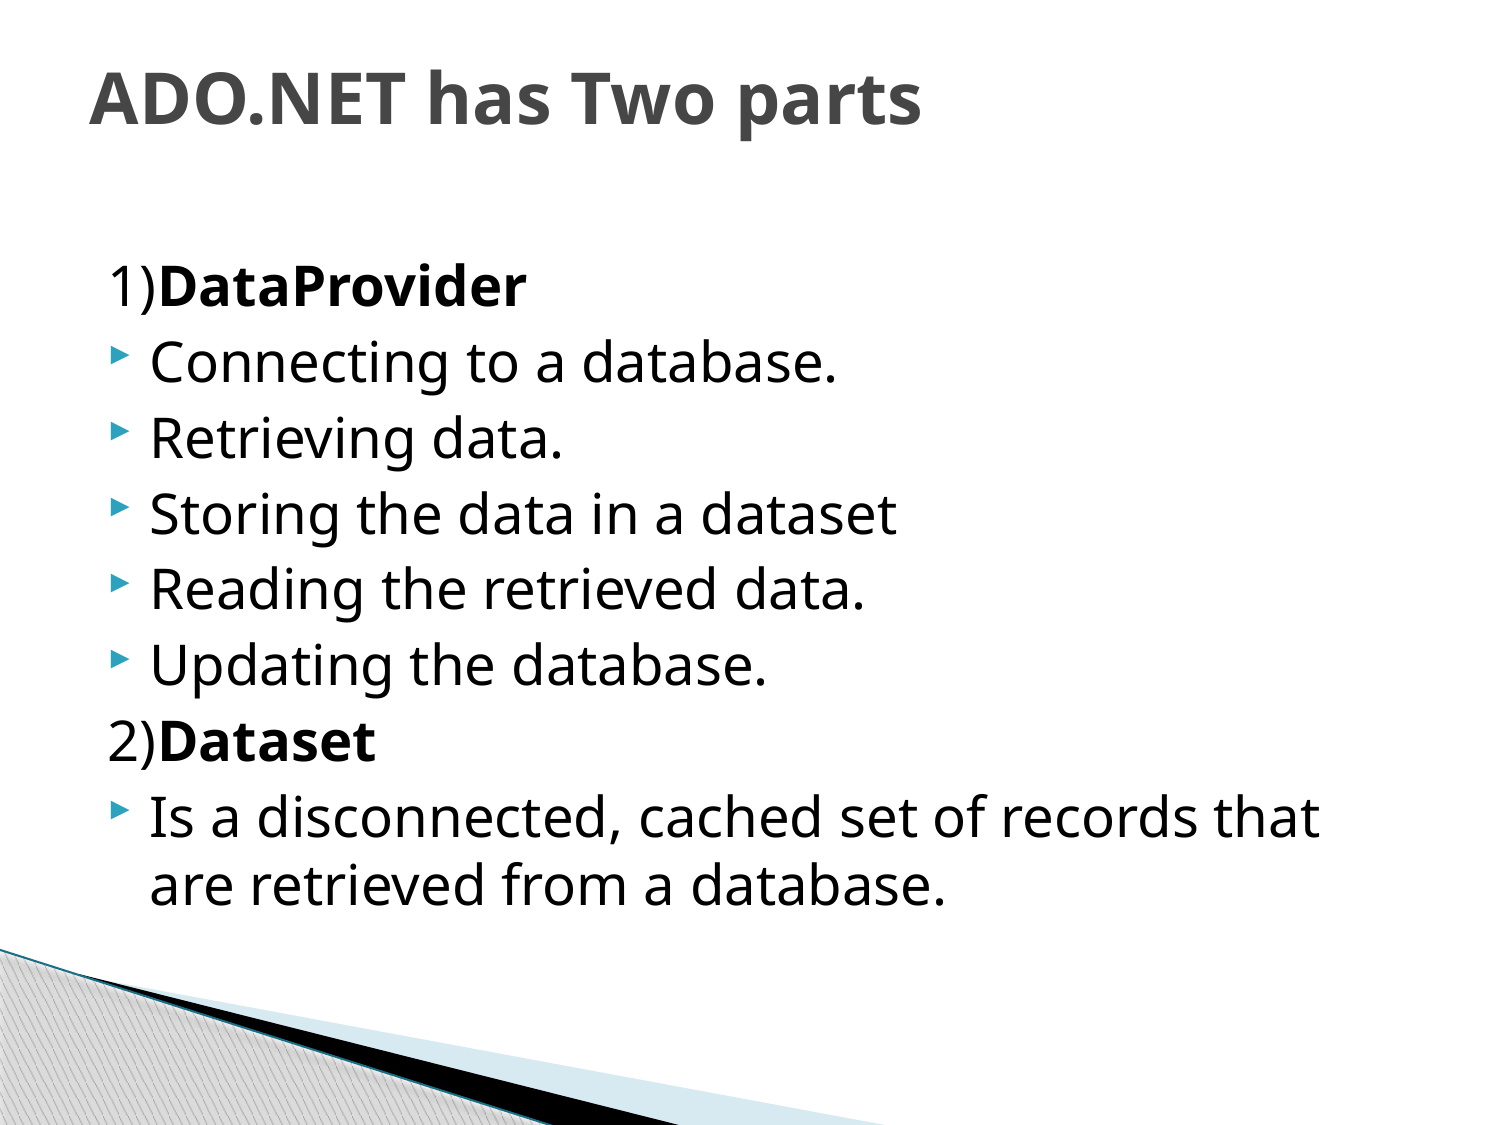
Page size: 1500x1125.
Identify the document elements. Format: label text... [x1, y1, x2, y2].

title ADO.NET has Two parts [75, 45, 1425, 233]
list 1)DataProvider Connecting to a database. Retrieving data. Storing the data in a dataset Reading the retrieved data. Updating the database. 2)Dataset Is a disconnected, cached set of records that are retrieved from a database. [75, 243, 1425, 986]
